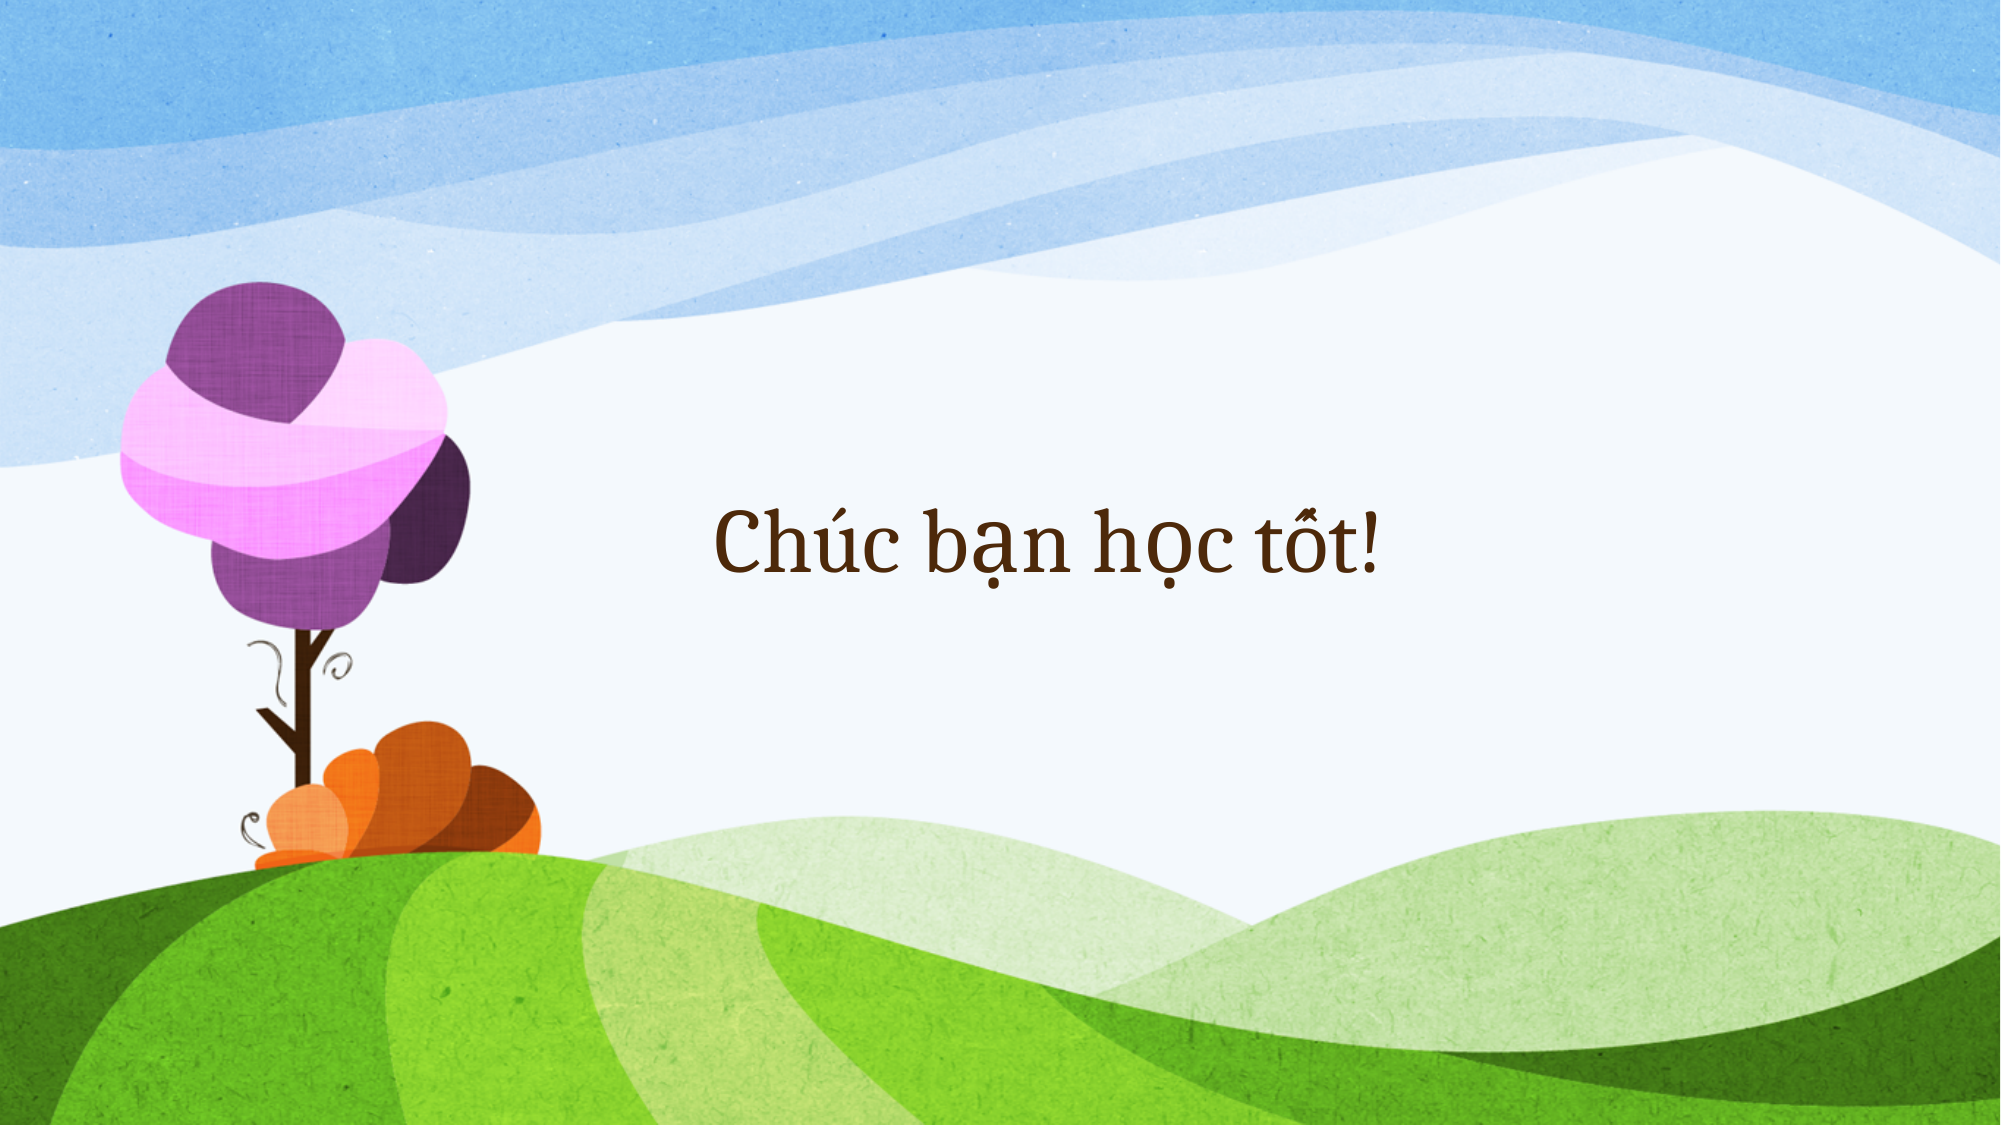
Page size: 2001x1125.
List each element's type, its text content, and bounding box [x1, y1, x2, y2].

title Chúc bạn học tốt! [699, 299, 1825, 600]
picture [0, 0, 2001, 1125]
